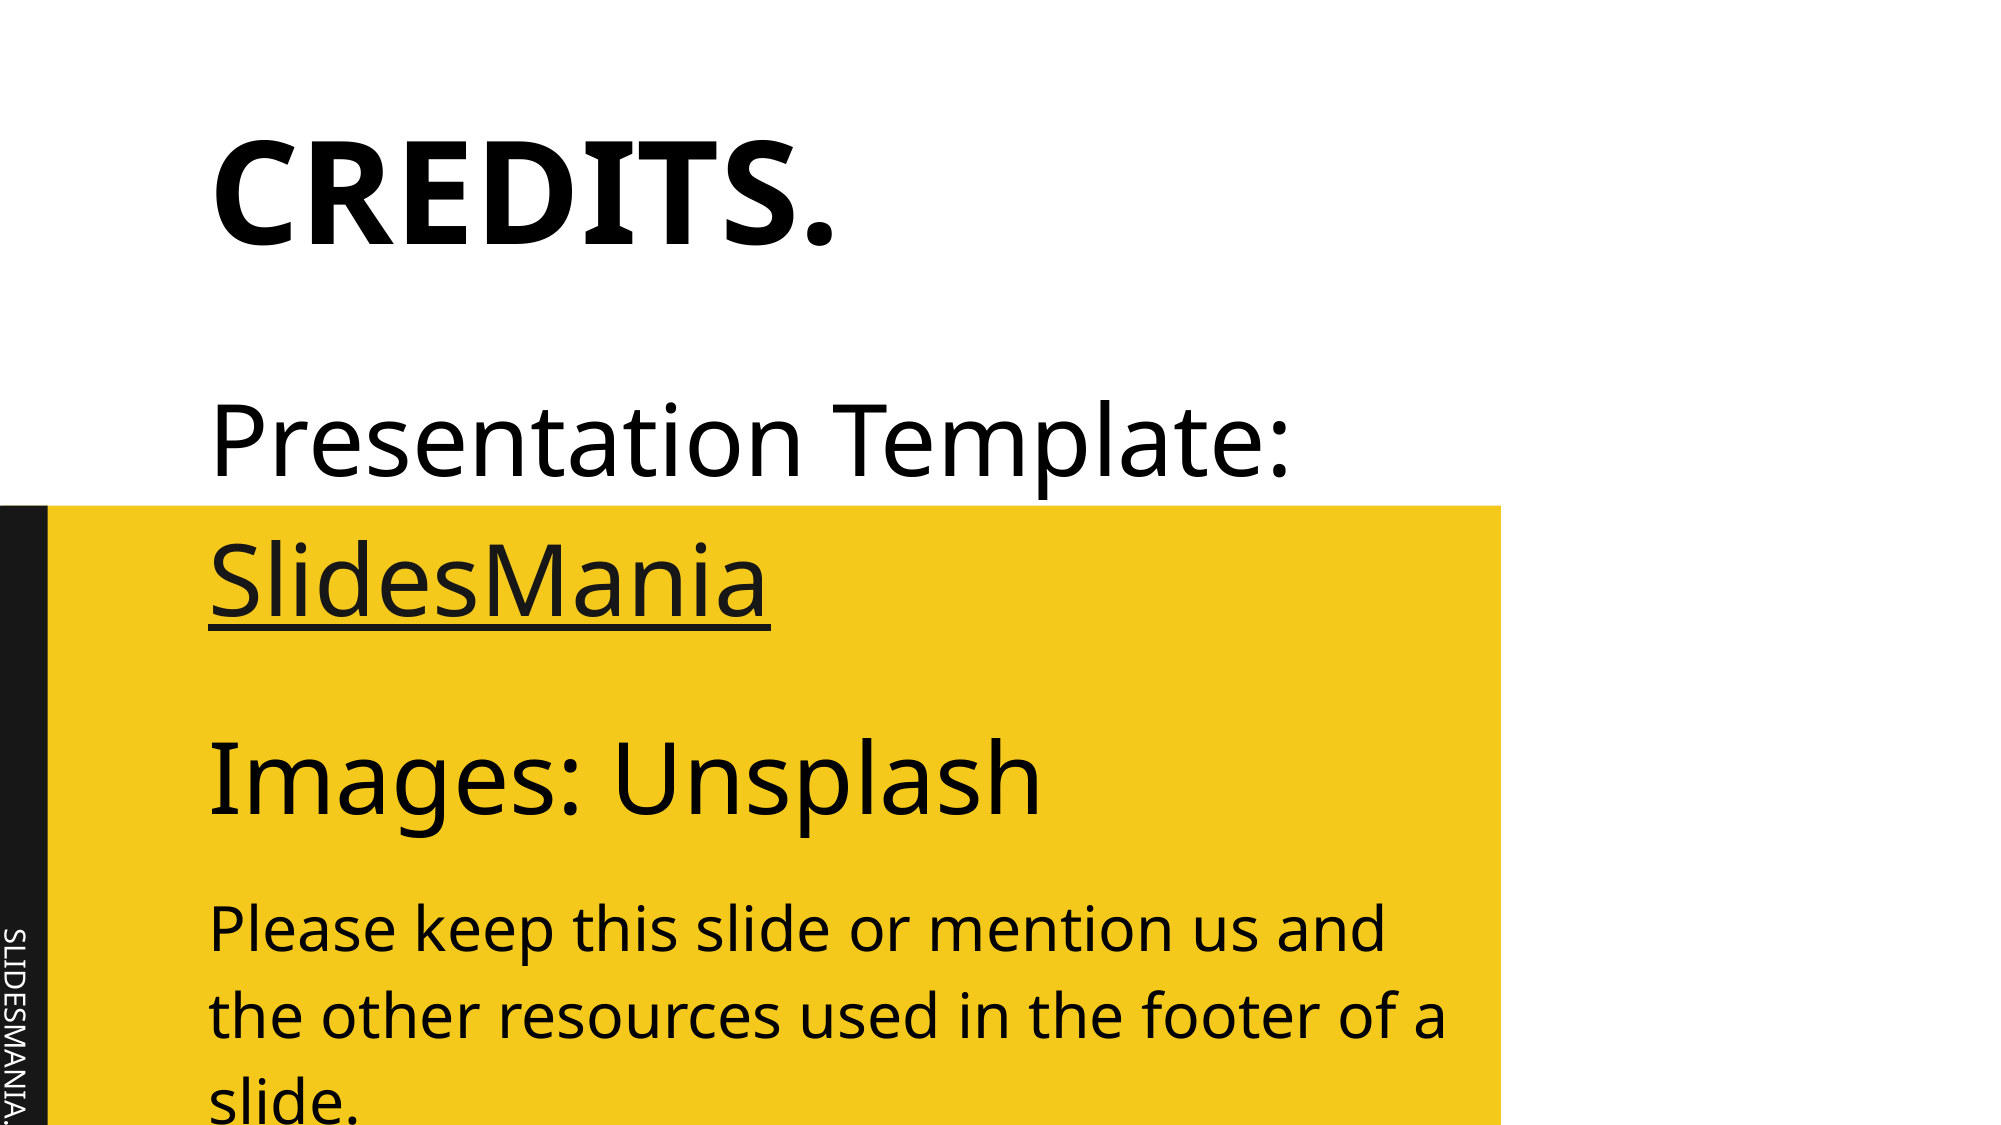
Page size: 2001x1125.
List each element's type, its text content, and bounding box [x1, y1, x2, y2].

list Presentation Template: SlidesMania Images: Unsplash Please keep this slide or mention us and the other resources used in the footer of a slide. [188, 338, 1522, 837]
title CREDITS. [188, 123, 1271, 289]
